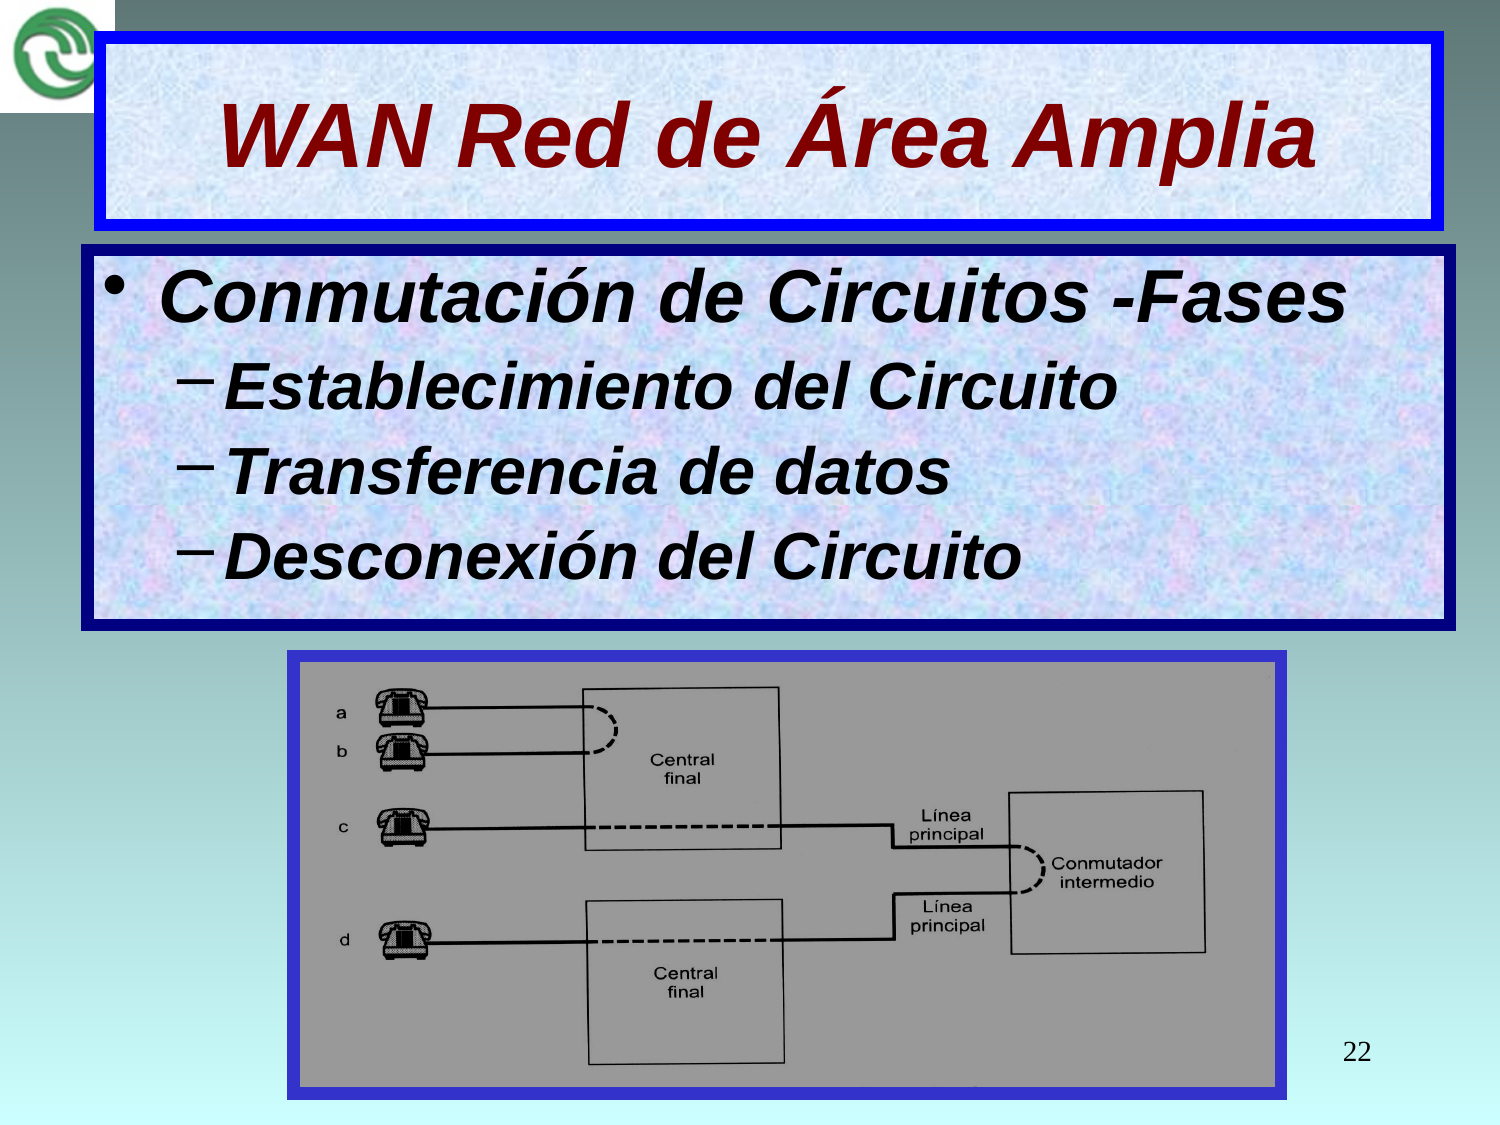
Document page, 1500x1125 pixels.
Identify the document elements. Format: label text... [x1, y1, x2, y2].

picture [0, 0, 115, 113]
list Conmutación de Circuitos -Fases Establecimiento del Circuito Transferencia de datos Desconexión del Circuito [87, 249, 1451, 626]
picture [299, 662, 1276, 1088]
slide_number 22 [1074, 1024, 1388, 1101]
title WAN Red de Área Amplia [99, 37, 1438, 226]
